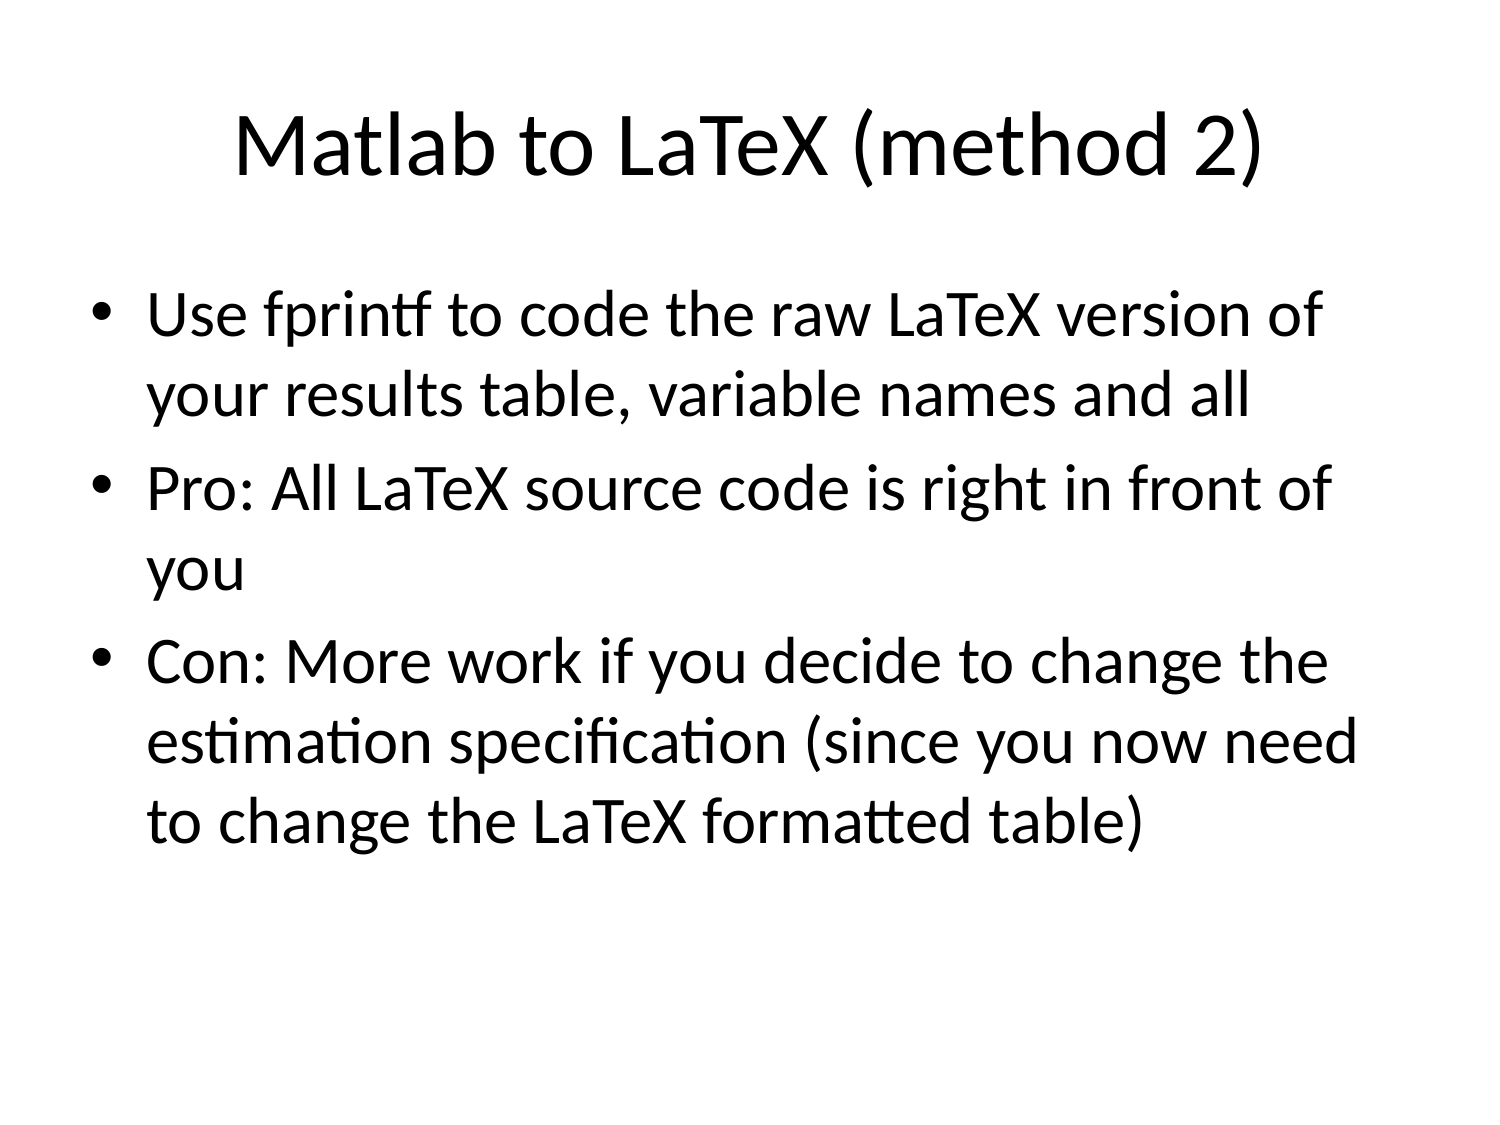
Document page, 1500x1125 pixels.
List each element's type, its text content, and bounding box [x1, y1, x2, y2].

list Use fprintf to code the raw LaTeX version of your results table, variable names and all Pro: All LaTeX source code is right in front of you Con: More work if you decide to change the estimation specification (since you now need to change the LaTeX formatted table) [75, 262, 1425, 1005]
title Matlab to LaTeX (method 2) [75, 45, 1425, 233]
